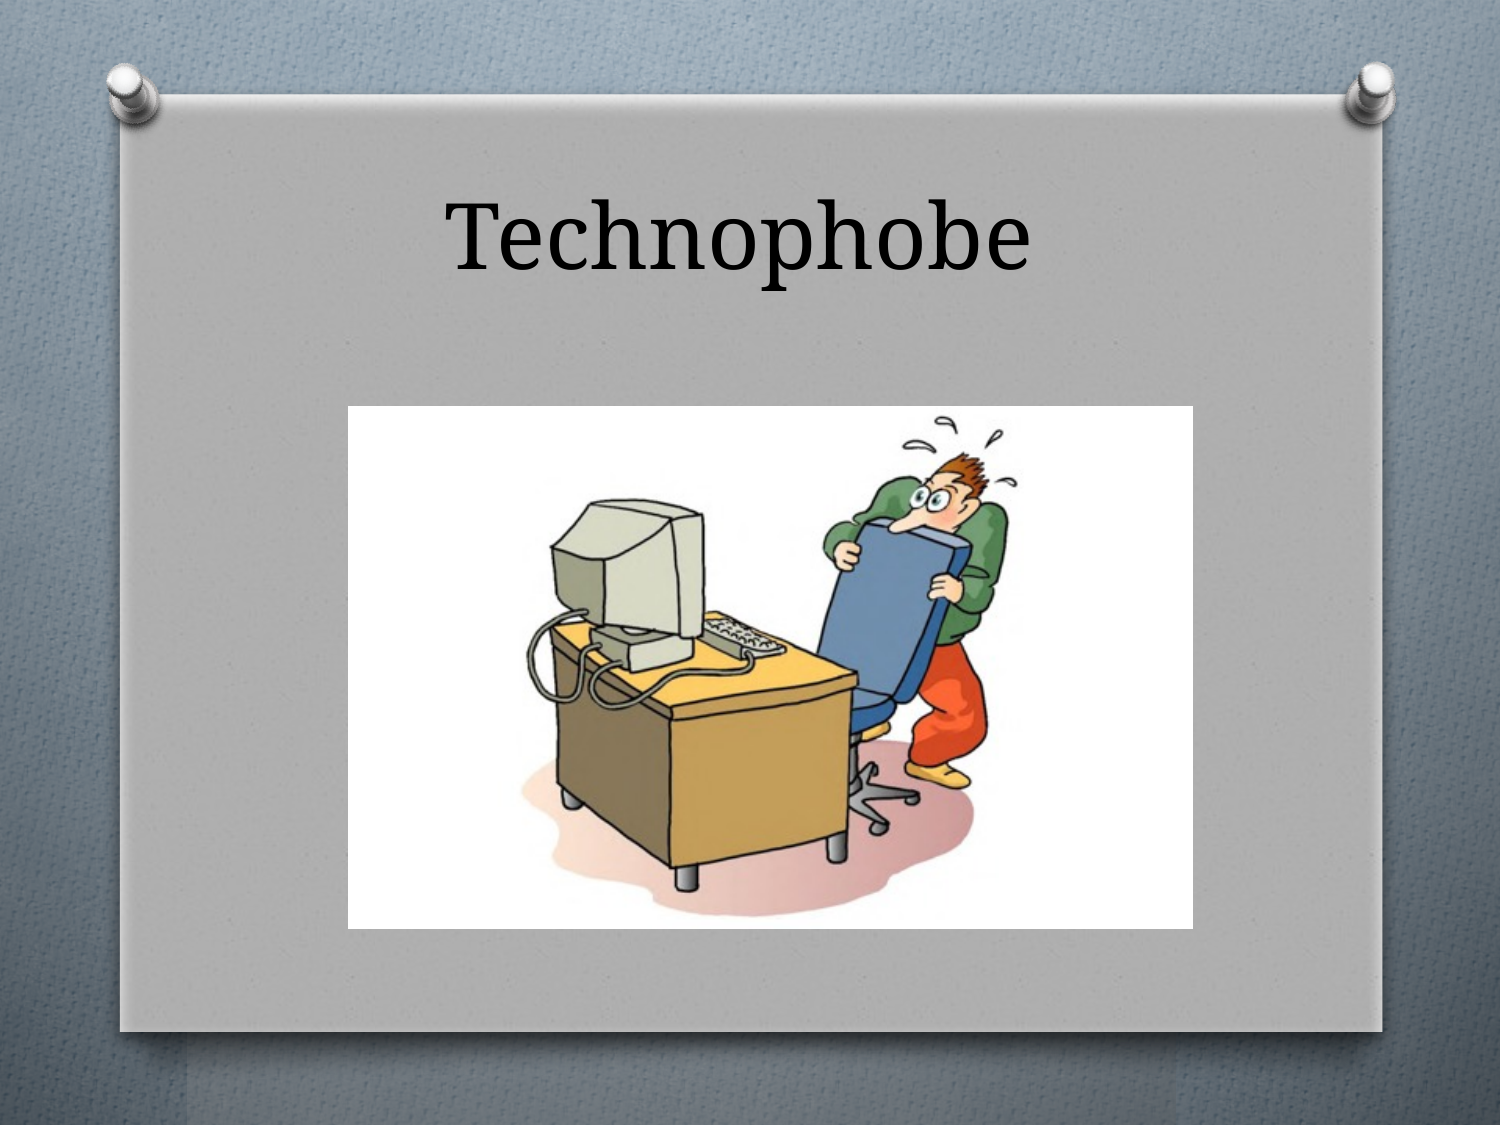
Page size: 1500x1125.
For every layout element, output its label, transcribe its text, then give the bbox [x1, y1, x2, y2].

picture [348, 406, 1193, 929]
picture [75, 29, 198, 153]
picture [1317, 35, 1439, 156]
title Technophobe [179, 134, 1323, 332]
